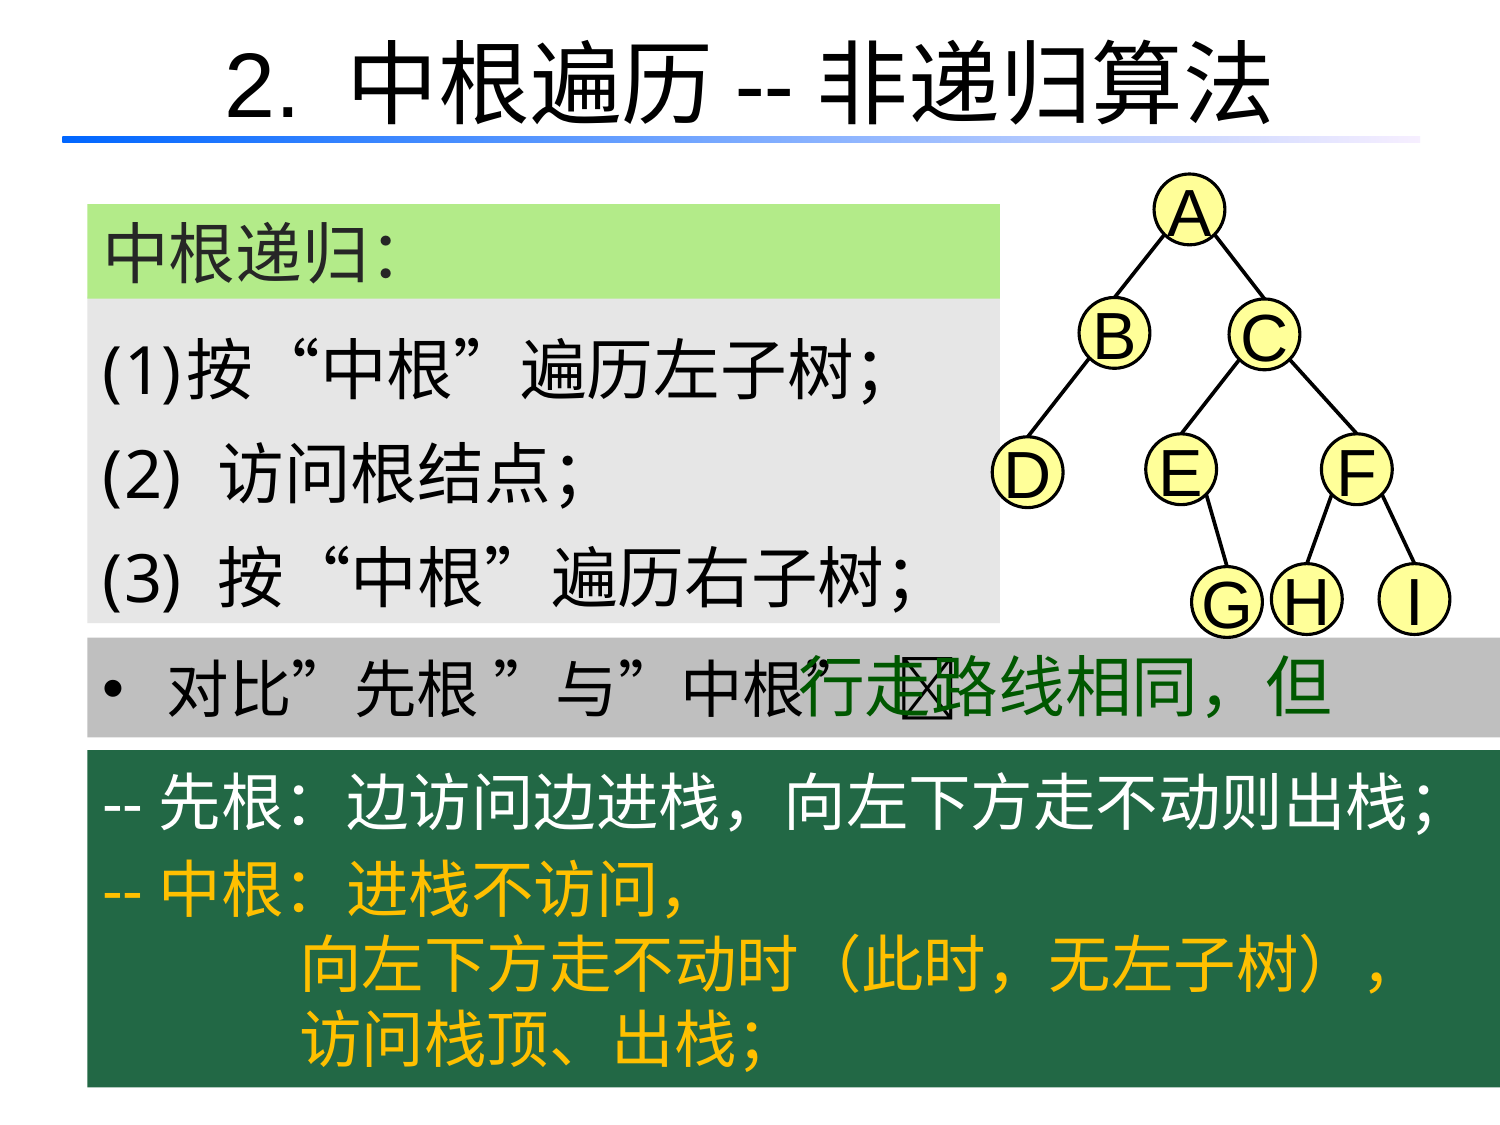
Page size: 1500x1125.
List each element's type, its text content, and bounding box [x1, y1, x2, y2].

text_box 对比”先根 ”与”中根”  [87, 637, 1500, 738]
text_box 中根递归： [87, 204, 1000, 299]
text_box [62, 136, 1421, 143]
text_box D [992, 437, 1064, 508]
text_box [1172, 367, 1248, 426]
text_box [1018, 366, 1099, 429]
text_box G [1191, 566, 1263, 638]
text_box E [1145, 434, 1217, 505]
text_box F [1321, 434, 1393, 505]
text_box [1206, 241, 1272, 292]
text_box A [1154, 173, 1225, 245]
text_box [1107, 240, 1172, 292]
text_box 行走路线相同，但 [783, 637, 1348, 733]
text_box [1285, 362, 1361, 431]
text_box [1363, 512, 1434, 546]
text_box --先根：边访问边进栈，向左下方走不动则出栈； --中根：进栈不访问， 向左下方走不动时（此时，无左子树）， 访问栈顶、出栈； [87, 750, 1500, 1088]
text_box H [1271, 563, 1343, 635]
text_box I [1379, 563, 1450, 635]
text_box B [1079, 298, 1150, 369]
title 2. 中根遍历--非递归算法 [74, 0, 1426, 176]
text_box C [1229, 299, 1300, 370]
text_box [1180, 519, 1253, 542]
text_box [1284, 516, 1355, 542]
text_box 按“中根”遍历左子树； 访问根结点； 按“中根”遍历右子树； [87, 299, 1000, 624]
